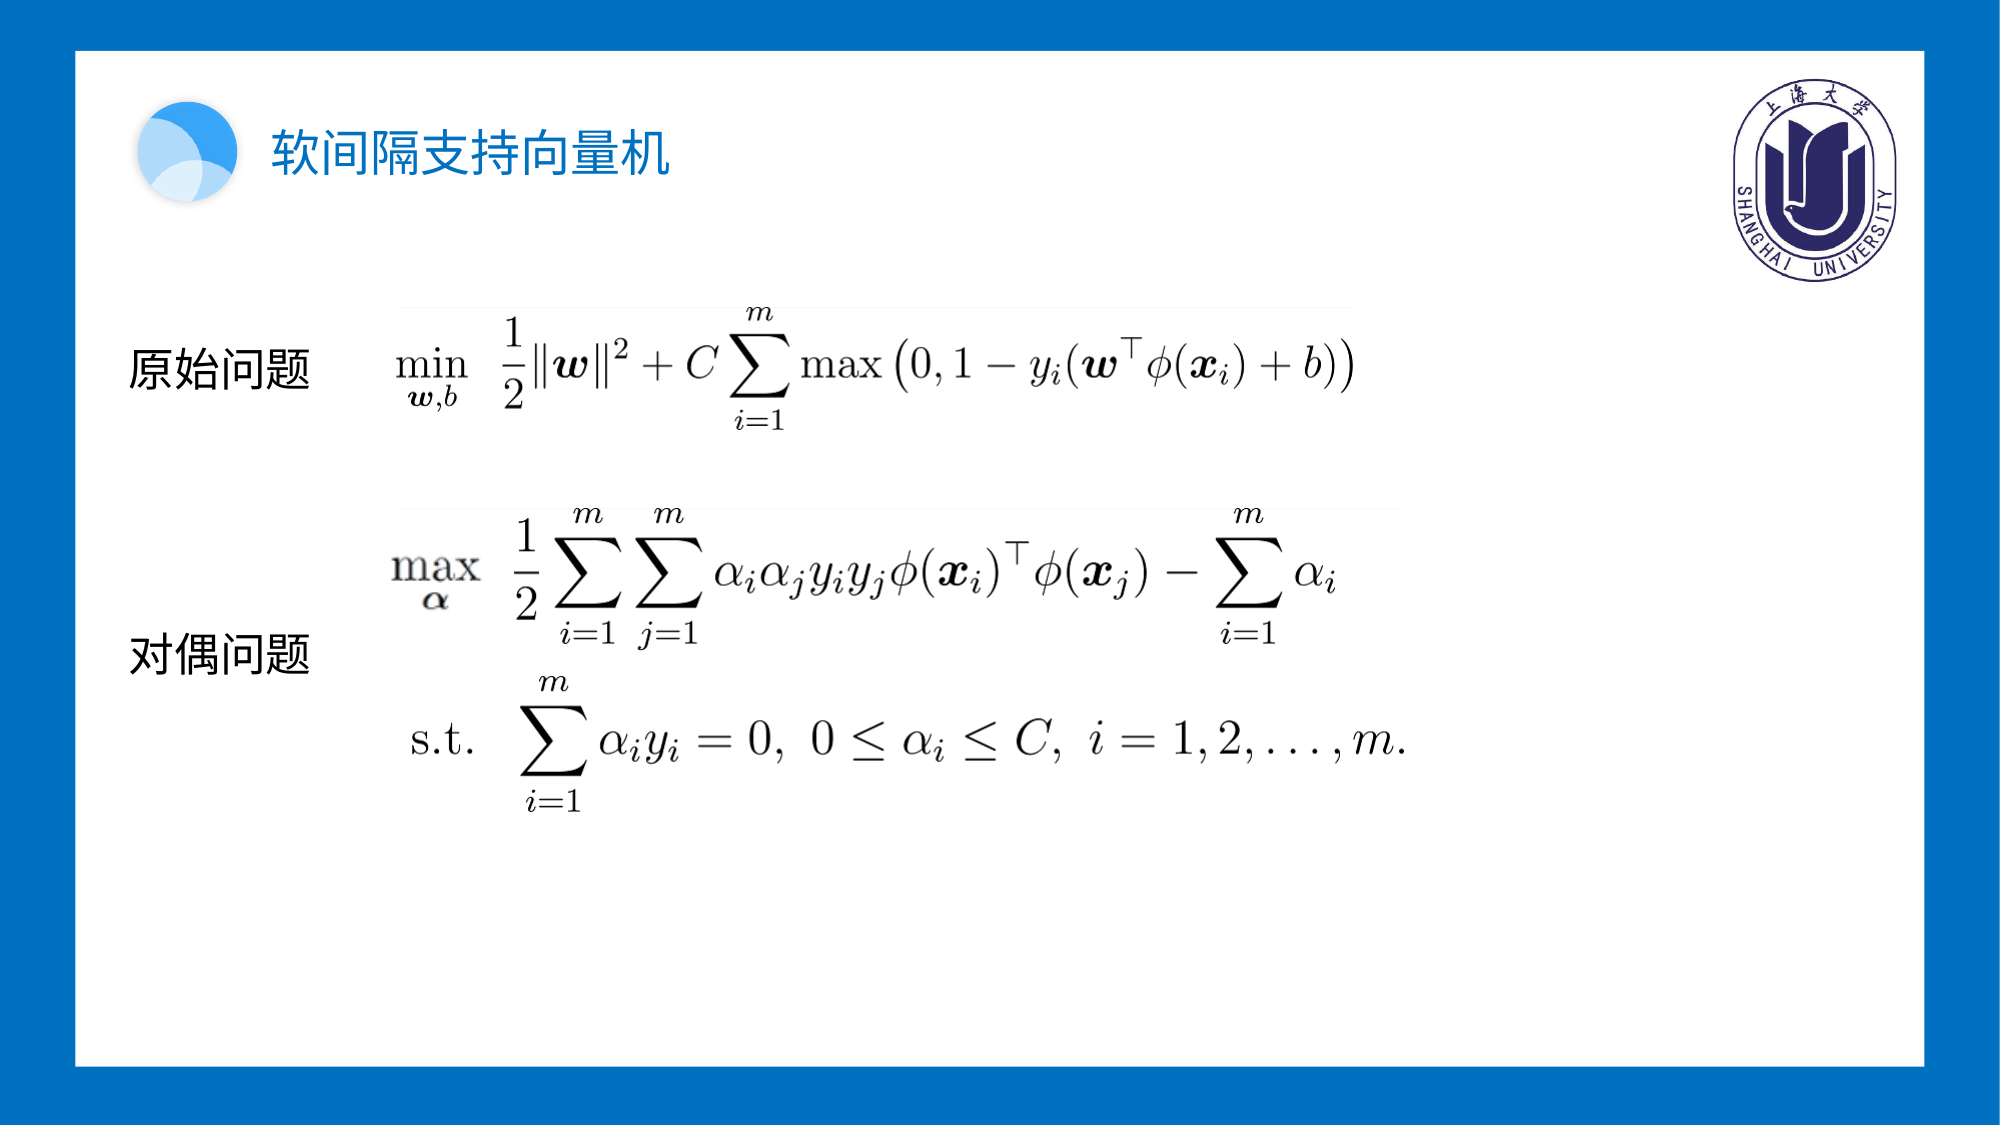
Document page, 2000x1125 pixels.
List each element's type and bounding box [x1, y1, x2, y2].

text_box [113, 303, 1407, 817]
picture [365, 540, 504, 621]
text_box [73, 49, 1926, 1069]
picture [1703, 57, 1948, 302]
text_box [137, 101, 688, 202]
